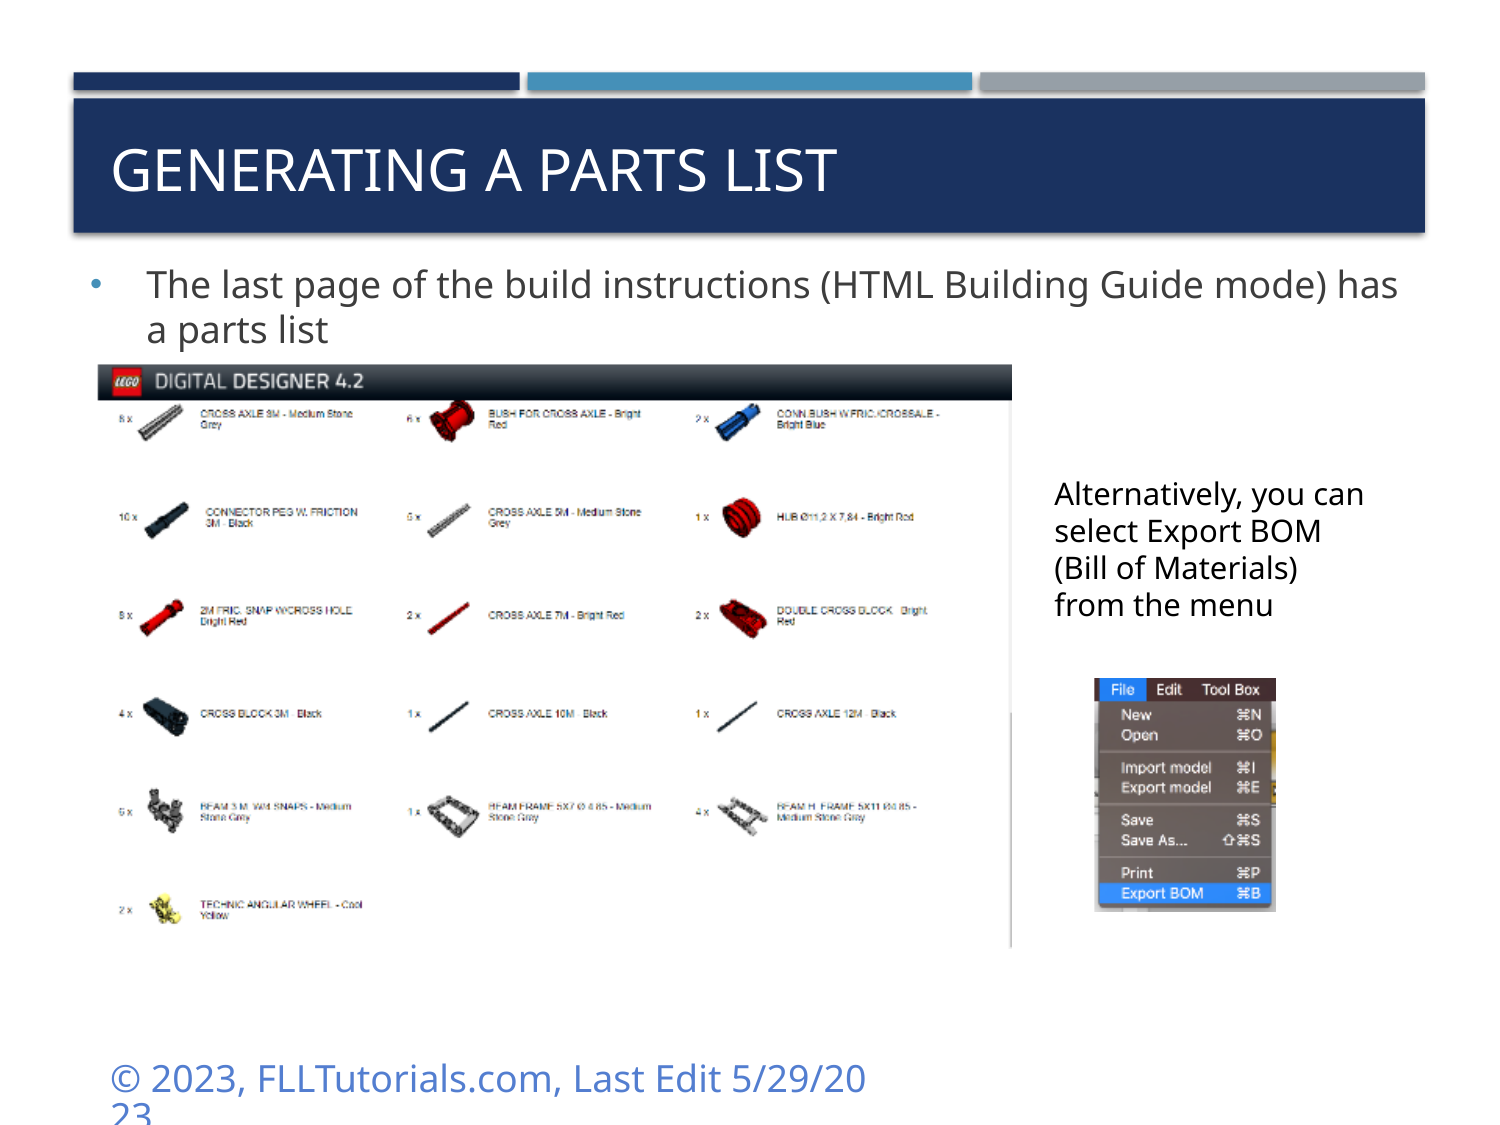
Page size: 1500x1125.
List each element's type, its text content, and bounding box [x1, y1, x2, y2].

picture [94, 360, 1013, 950]
title Generating a Parts List [95, 112, 1406, 211]
list The last page of the build instructions (HTML Building Guide mode) has a parts list [75, 253, 1425, 1005]
text_box Alternatively, you can select Export BOM (Bill of Materials) from the menu [1018, 467, 1384, 655]
picture [1093, 677, 1277, 912]
footer © 2023, FLLTutorials.com, Last Edit 5/29/2023 [95, 1047, 895, 1108]
